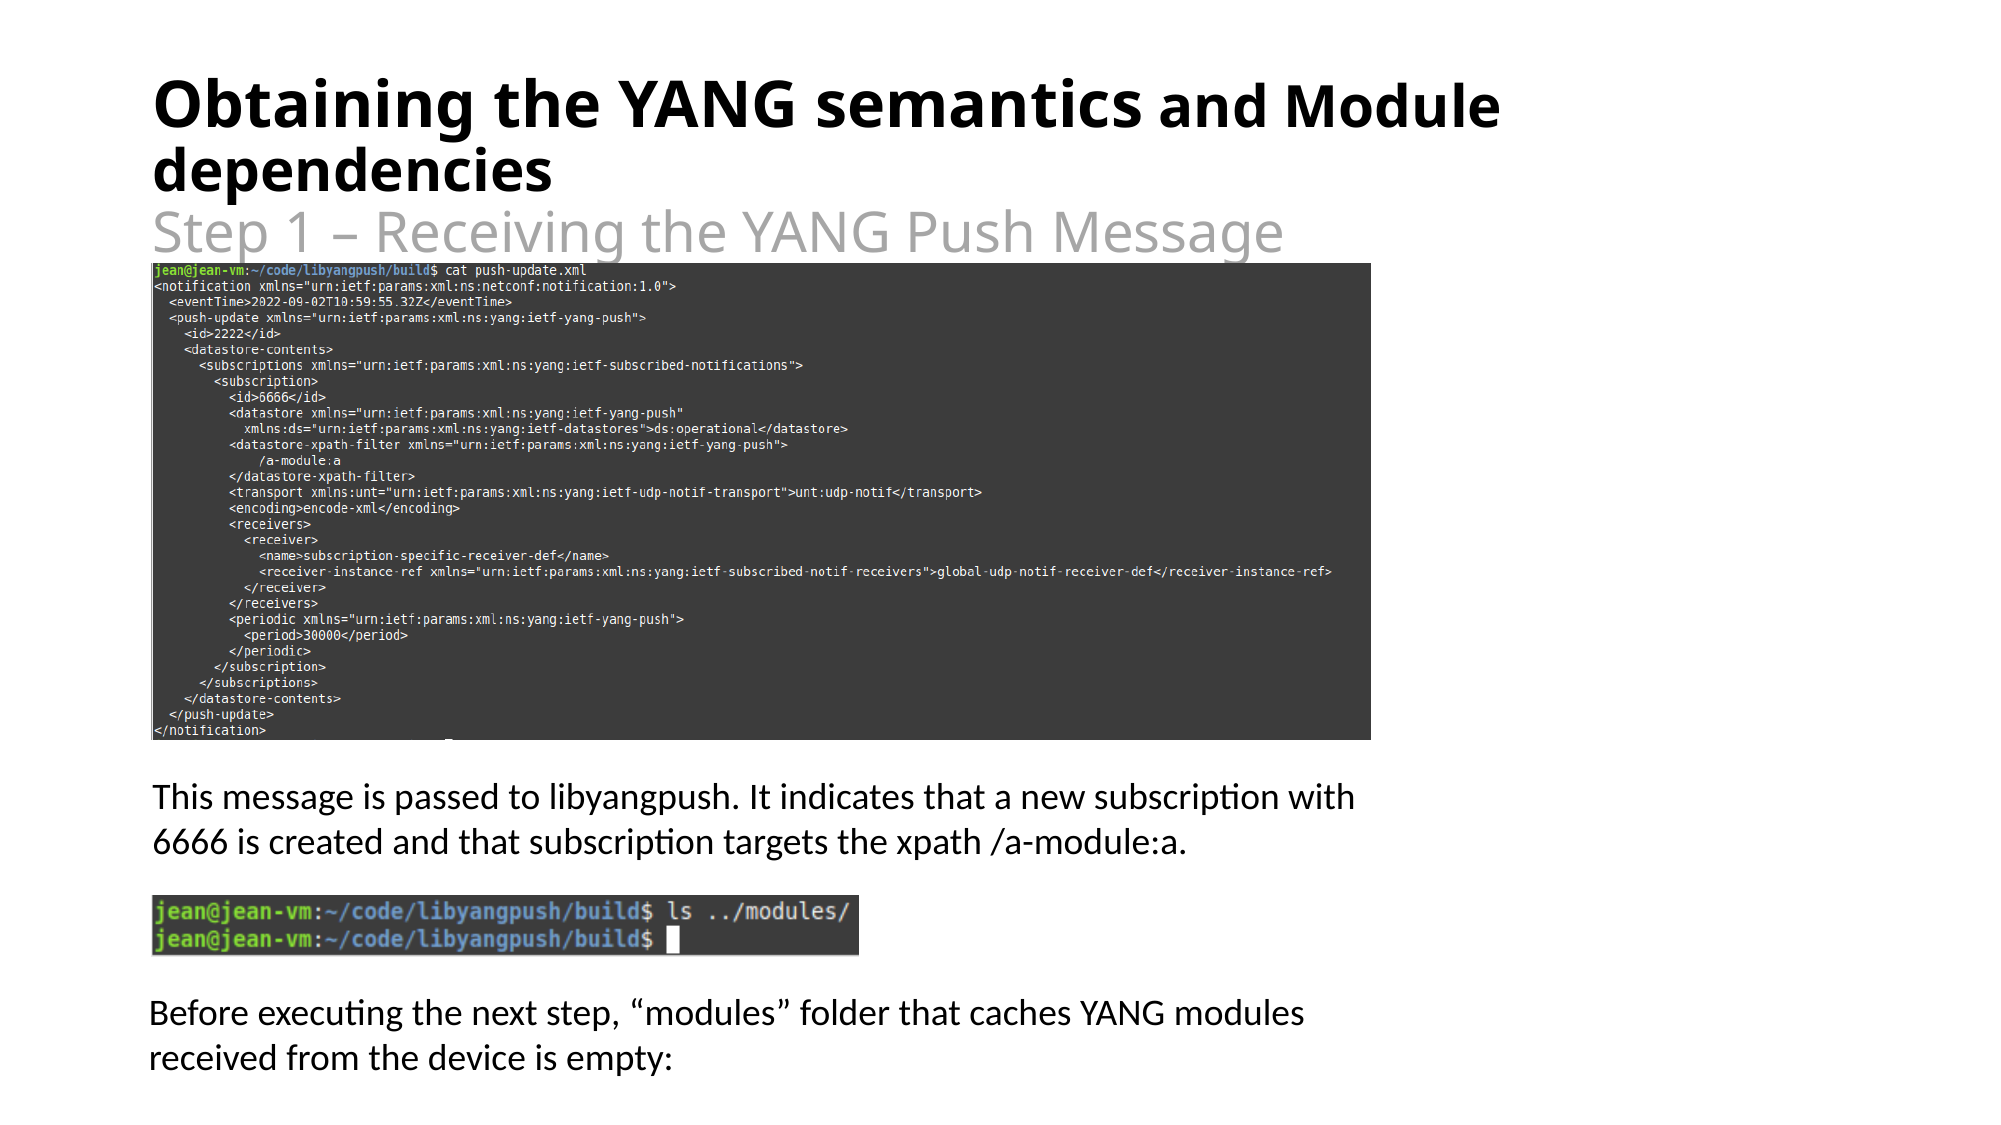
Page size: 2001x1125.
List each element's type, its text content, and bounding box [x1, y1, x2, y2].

picture [151, 263, 1371, 740]
text_box Before executing the next step, “modules” folder that caches YANG modules received from the device is empty: [134, 980, 1417, 1086]
picture [151, 895, 859, 958]
text_box This message is passed to libyangpush. It indicates that a new subscription with 6666 is created and that subscription targets the xpath /a-module:a. [137, 764, 1417, 870]
text_box Obtaining the YANG semantics and Module dependencies Step 1 – Receiving the YANG Push Message [137, 59, 1680, 278]
